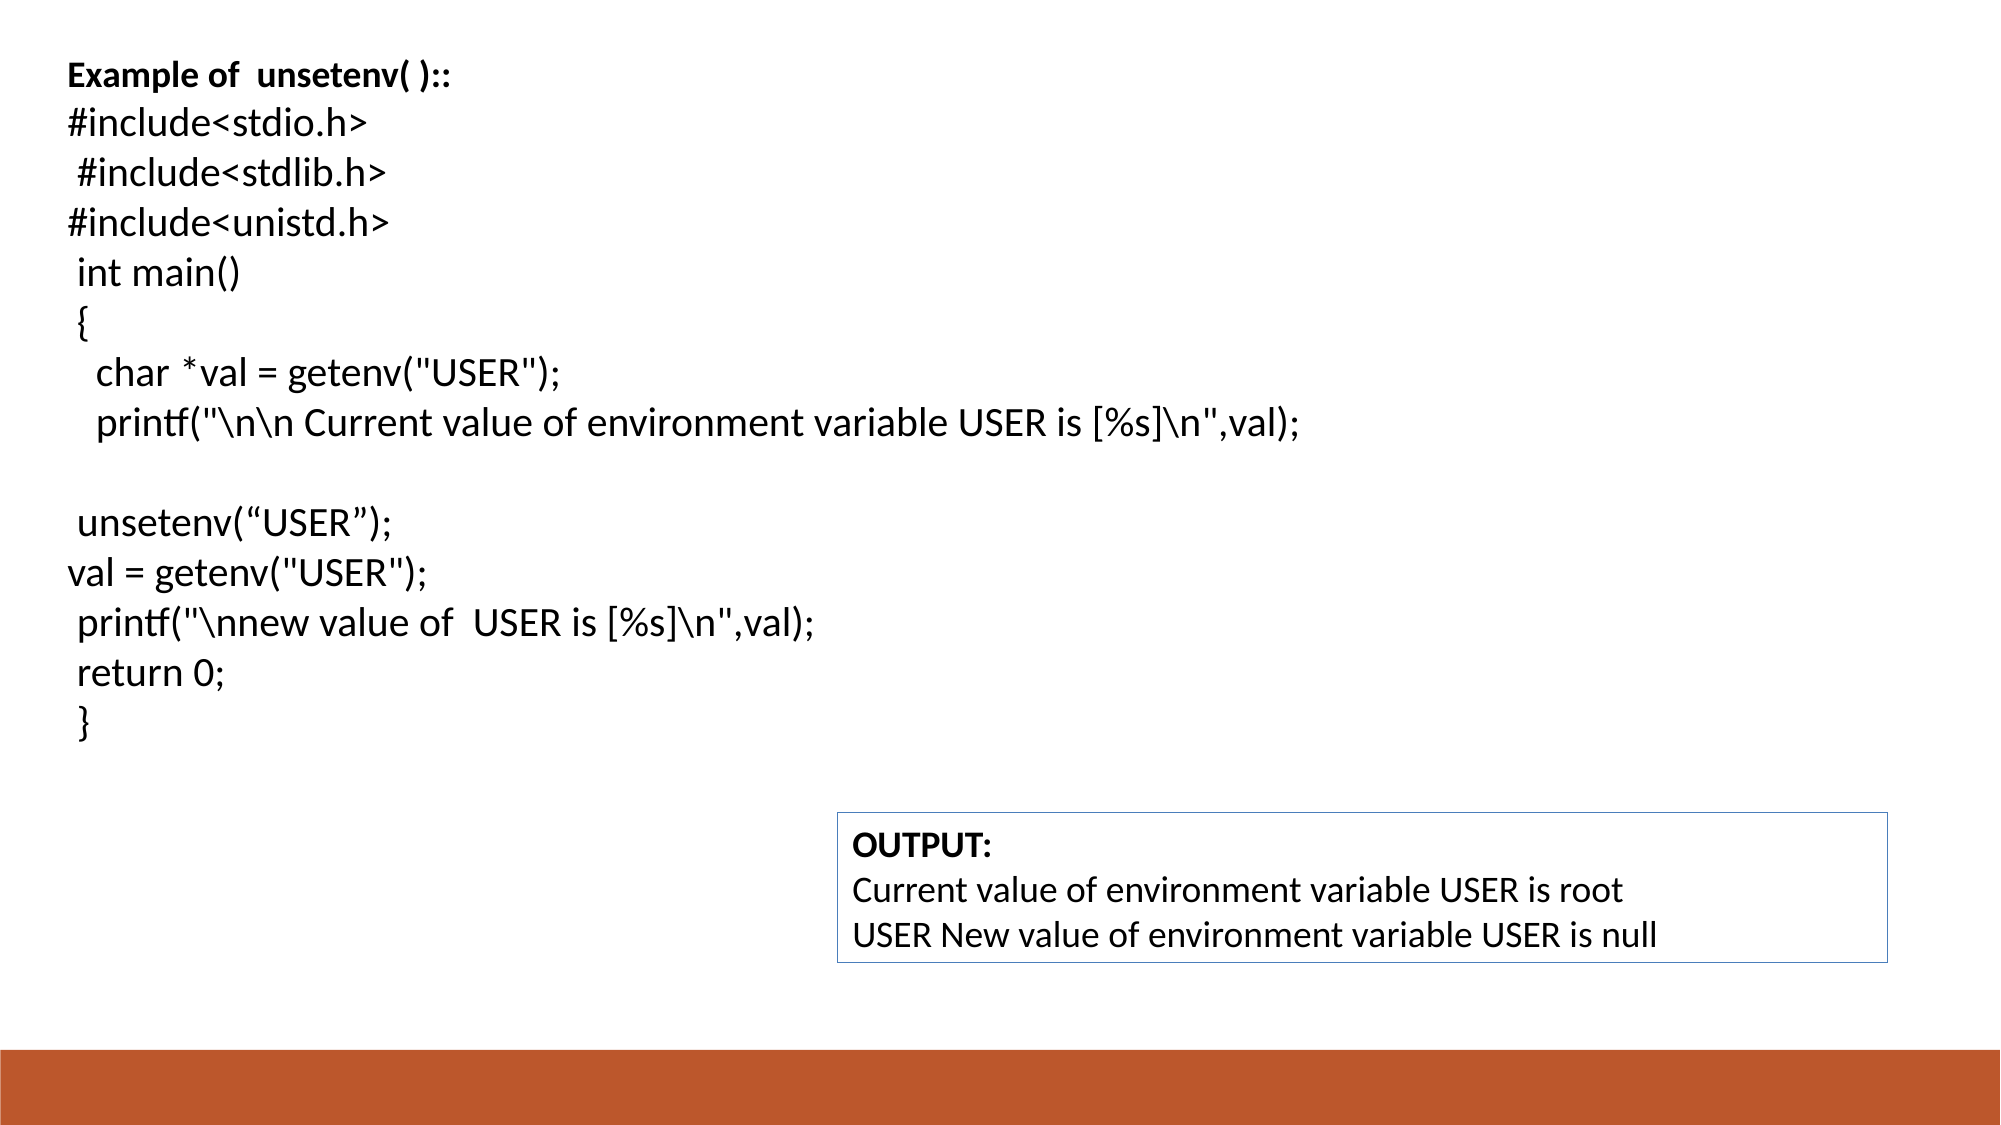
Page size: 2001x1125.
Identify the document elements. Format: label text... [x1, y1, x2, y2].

text_box OUTPUT: Current value of environment variable USER is root USER New value of environment variable USER is null [837, 812, 1888, 963]
list Example of unsetenv( ):: #include<stdio.h> #include<stdlib.h> #include<unistd.h> int main() { char *val = getenv("USER"); printf("\n\n Current value of environment variable USER is [%s]\n",val); unsetenv(“USER”); val = getenv("USER"); printf("\nnew value of USER is [%s]\n",val); return 0; } [67, 50, 1663, 752]
